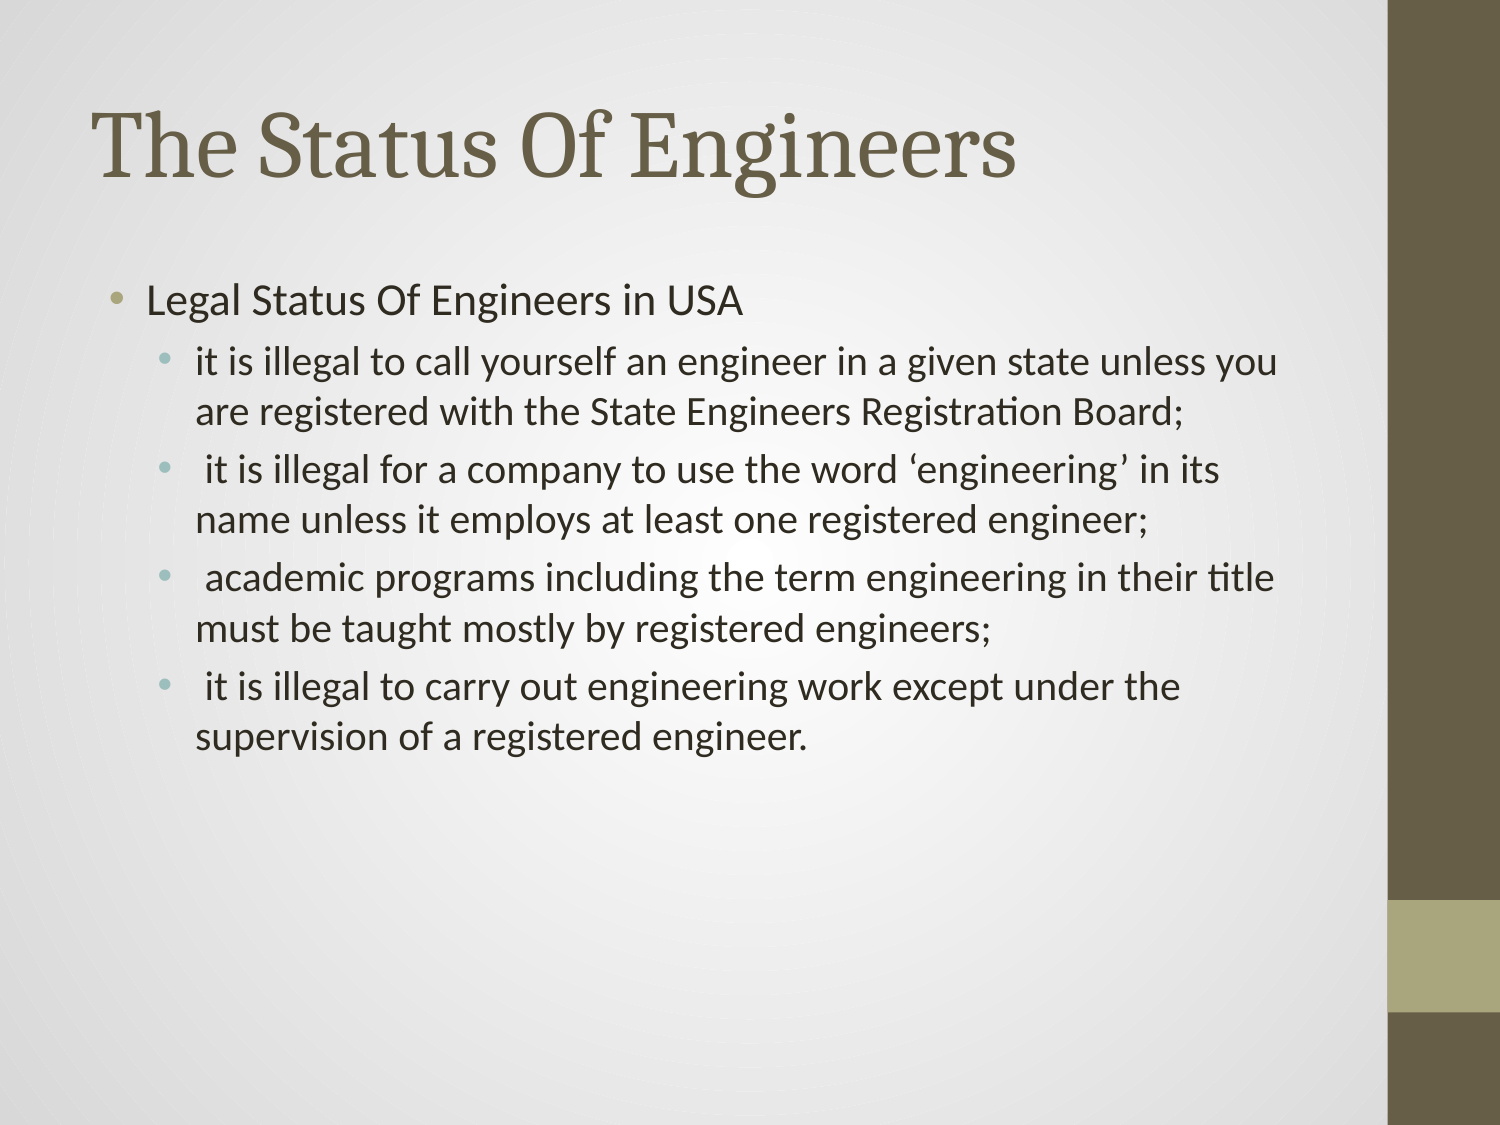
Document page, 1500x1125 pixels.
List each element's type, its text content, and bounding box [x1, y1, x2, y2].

title The Status Of Engineers [75, 45, 1325, 233]
list Legal Status Of Engineers in USA it is illegal to call yourself an engineer in a given state unless you are registered with the State Engineers Registration Board; it is illegal for a company to use the word ‘engineering’ in its name unless it employs at least one registered engineer; academic programs including the term engineering in their title must be taught mostly by registered engineers; it is illegal to carry out engineering work except under the supervision of a registered engineer. [75, 262, 1325, 1050]
